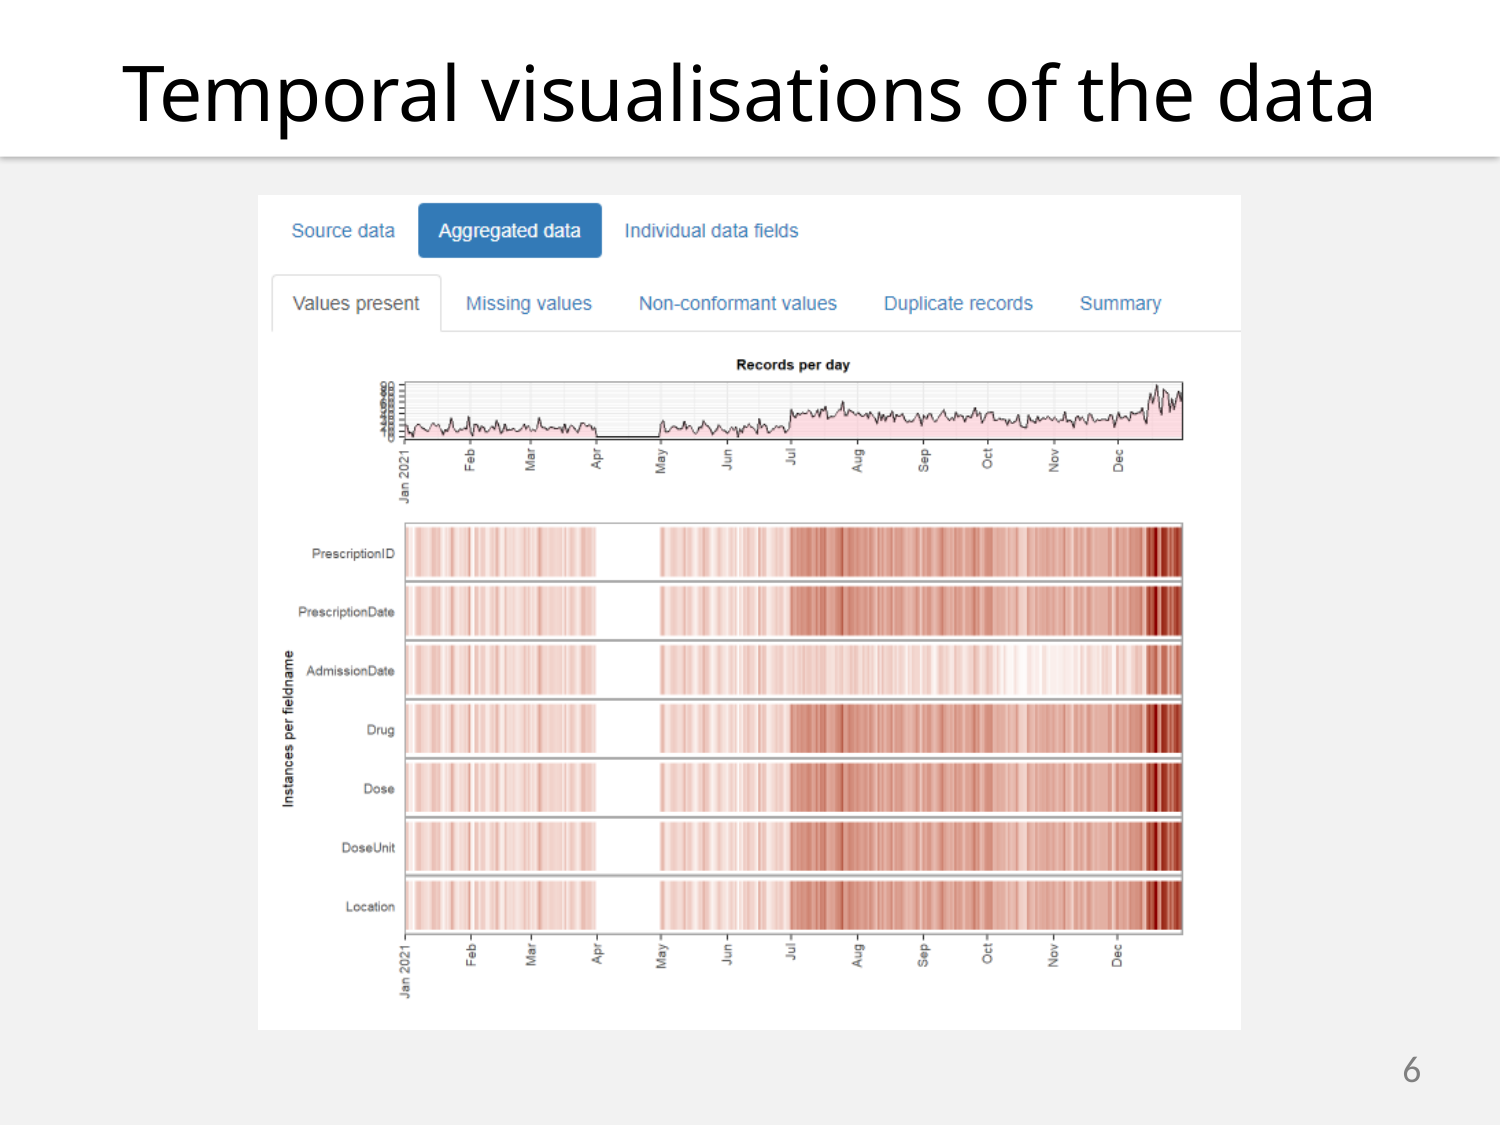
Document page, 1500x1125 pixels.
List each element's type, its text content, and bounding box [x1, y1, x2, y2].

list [258, 194, 1242, 1030]
title Temporal visualisations of the data [103, 37, 1397, 147]
